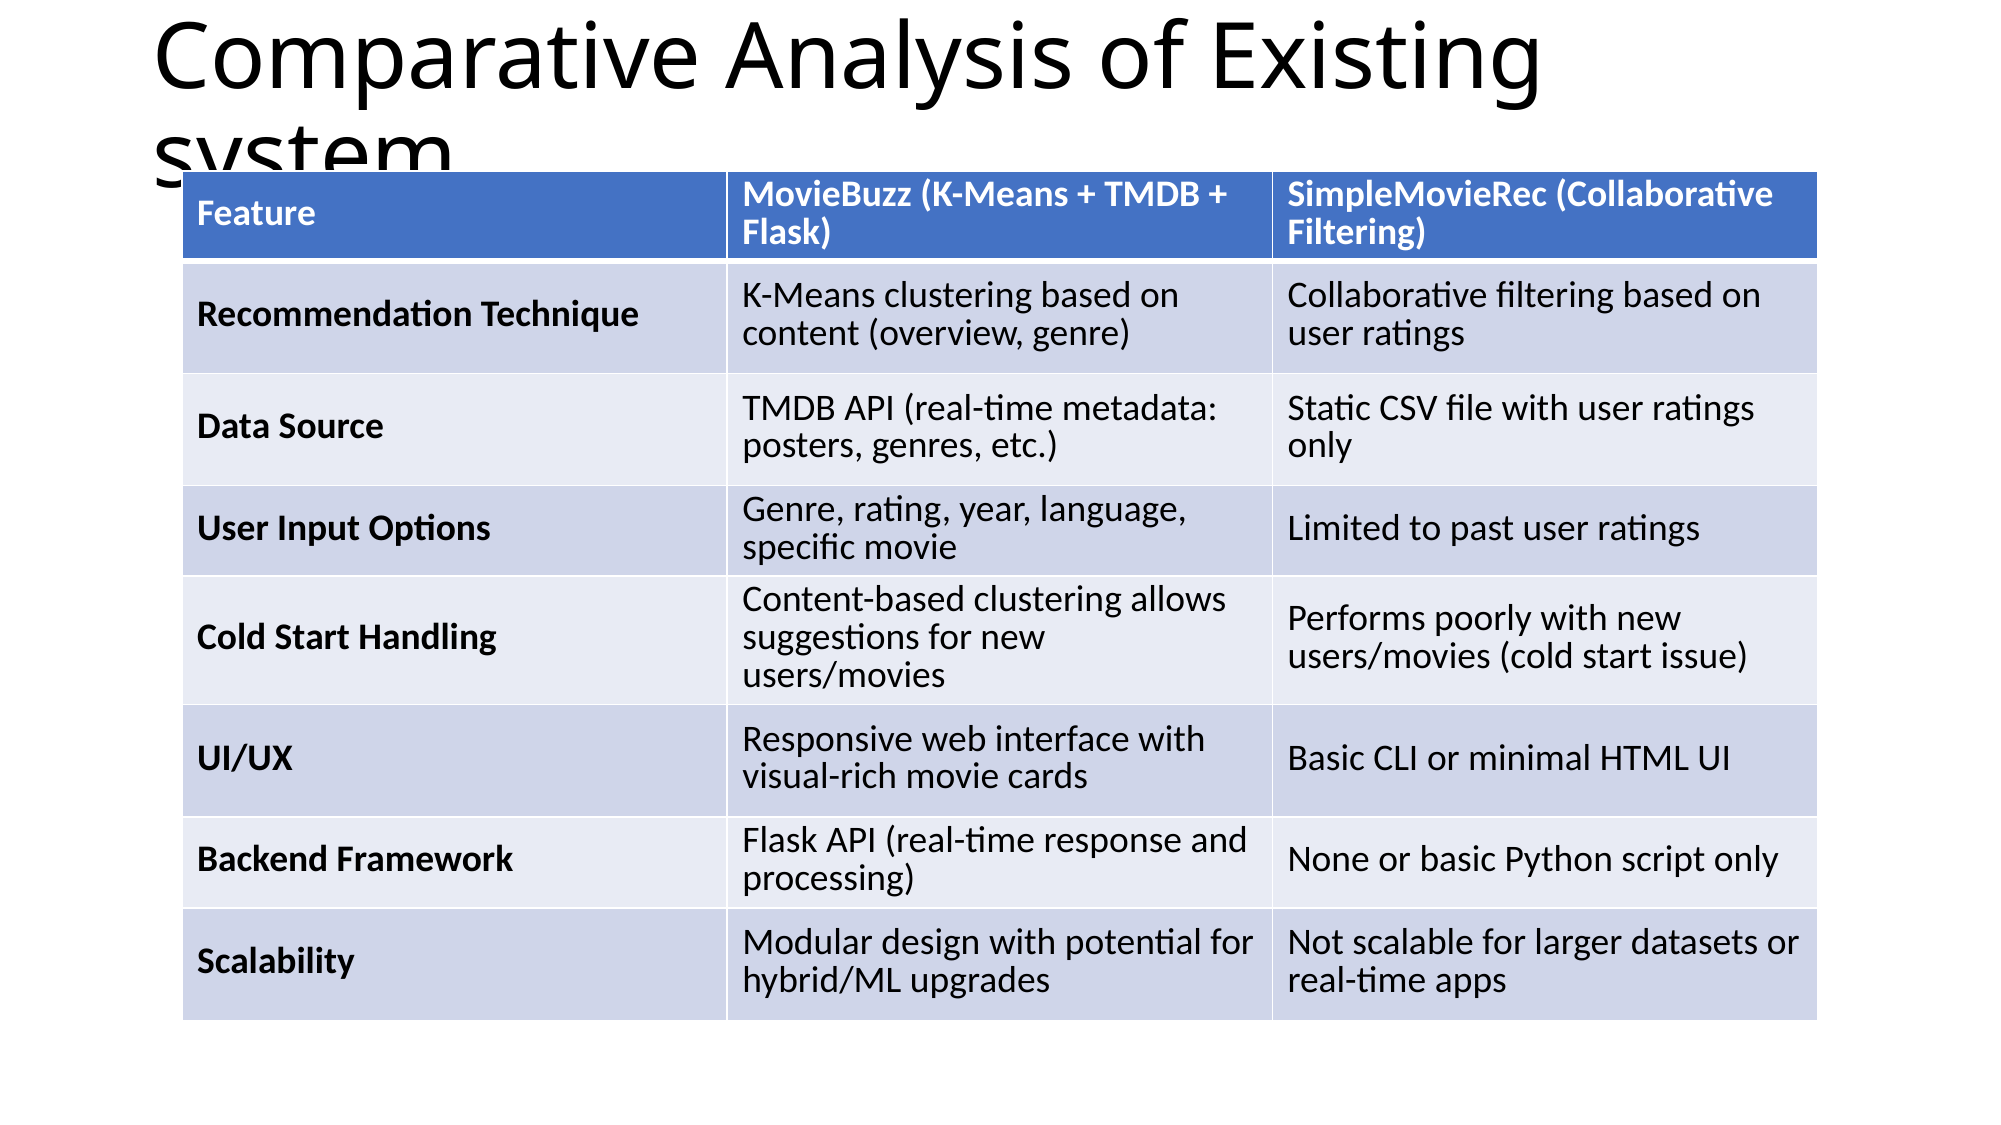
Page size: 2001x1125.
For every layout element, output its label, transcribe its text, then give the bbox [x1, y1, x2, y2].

table_cell Data Source [183, 374, 726, 485]
table_header MovieBuzz (K-Means + TMDB + Flask) [728, 172, 1272, 258]
table_cell Scalability [183, 909, 726, 1020]
table_cell Not scalable for larger datasets or real-time apps [1273, 909, 1817, 1020]
table_cell Limited to past user ratings [1273, 486, 1817, 575]
table_cell Cold Start Handling [183, 577, 726, 704]
table_cell Content-based clustering allows suggestions for new users/movies [728, 577, 1272, 704]
table_cell Flask API (real-time response and processing) [728, 818, 1272, 907]
table_cell Genre, rating, year, language, specific movie [728, 486, 1272, 575]
table_cell Backend Framework [183, 818, 726, 907]
table_cell Basic CLI or minimal HTML UI [1273, 705, 1817, 816]
table_cell Static CSV file with user ratings only [1273, 374, 1817, 485]
table_cell User Input Options [183, 486, 726, 575]
table_cell Performs poorly with new users/movies (cold start issue) [1273, 577, 1817, 704]
table_cell None or basic Python script only [1273, 818, 1817, 907]
table_header SimpleMovieRec (Collaborative Filtering) [1273, 172, 1817, 258]
table_cell UI/UX [183, 705, 726, 816]
table_cell Collaborative filtering based on user ratings [1273, 264, 1817, 373]
table_cell Responsive web interface with visual-rich movie cards [728, 705, 1272, 816]
table_header Feature [183, 172, 726, 258]
title Comparative Analysis of Existing system [137, 0, 1863, 218]
table_cell K-Means clustering based on content (overview, genre) [728, 264, 1272, 373]
table_cell Modular design with potential for hybrid/ML upgrades [728, 909, 1272, 1020]
table_cell TMDB API (real-time metadata: posters, genres, etc.) [728, 374, 1272, 485]
table_cell Recommendation Technique [183, 264, 726, 373]
